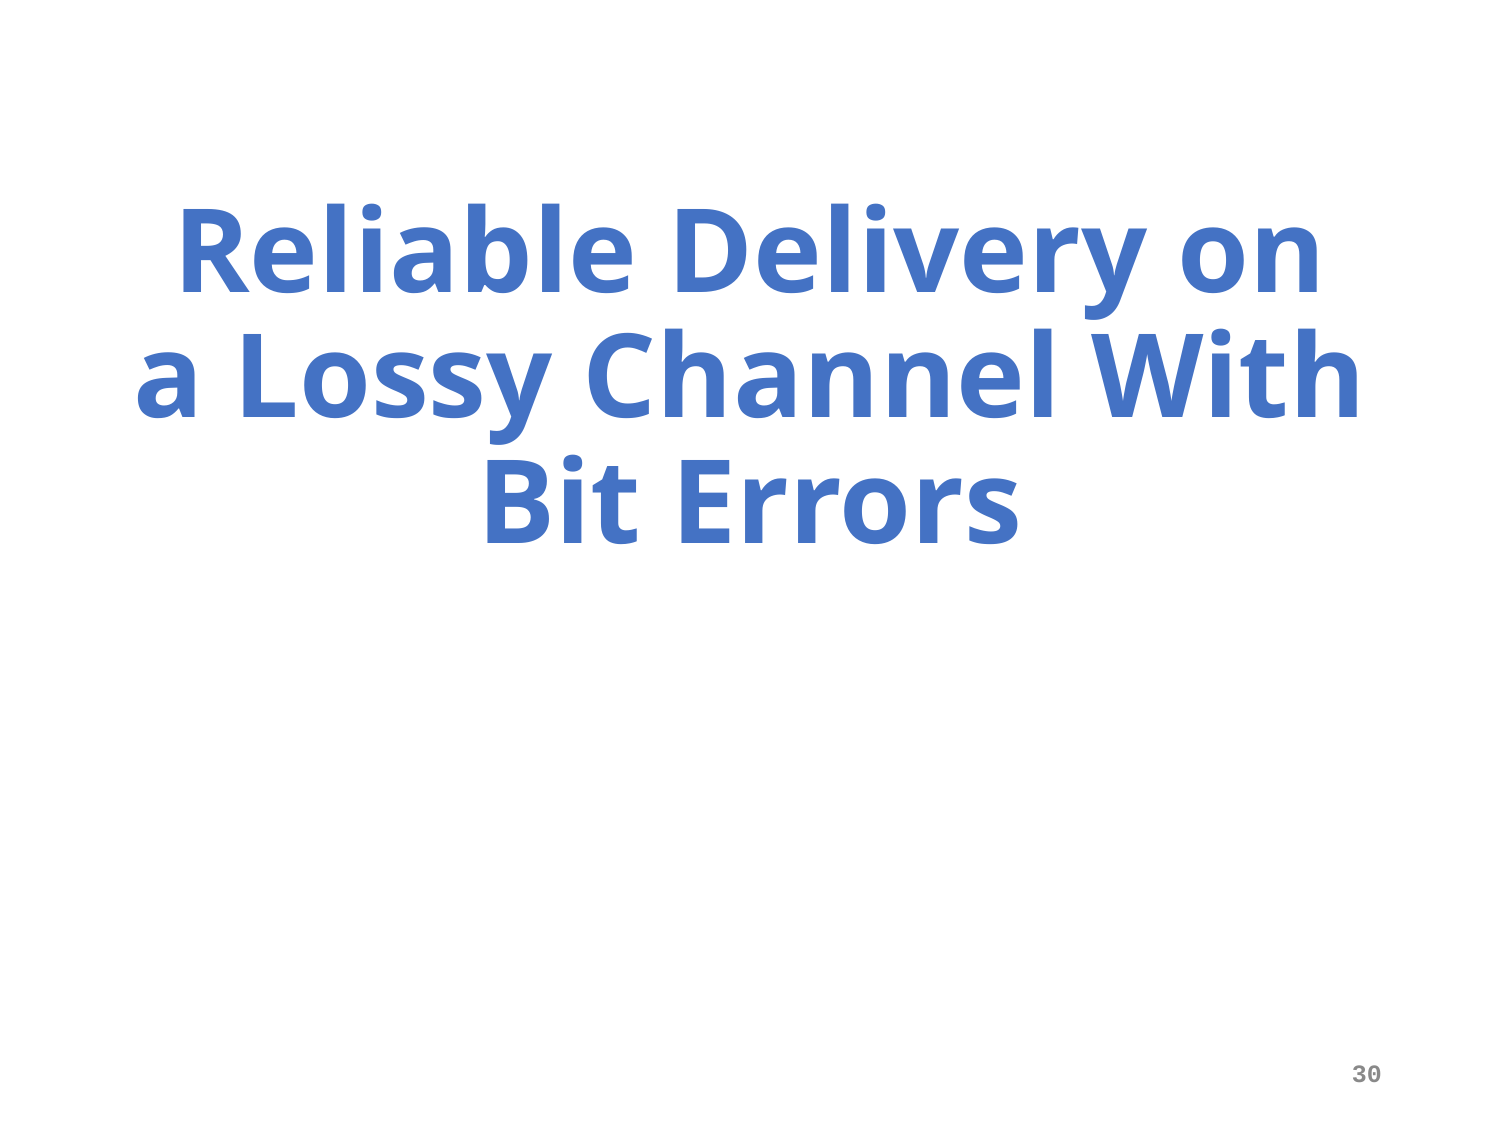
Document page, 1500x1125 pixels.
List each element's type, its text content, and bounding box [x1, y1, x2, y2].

title Reliable Delivery on a Lossy Channel With Bit Errors [112, 184, 1388, 576]
slide_number 30 [1059, 1042, 1397, 1103]
